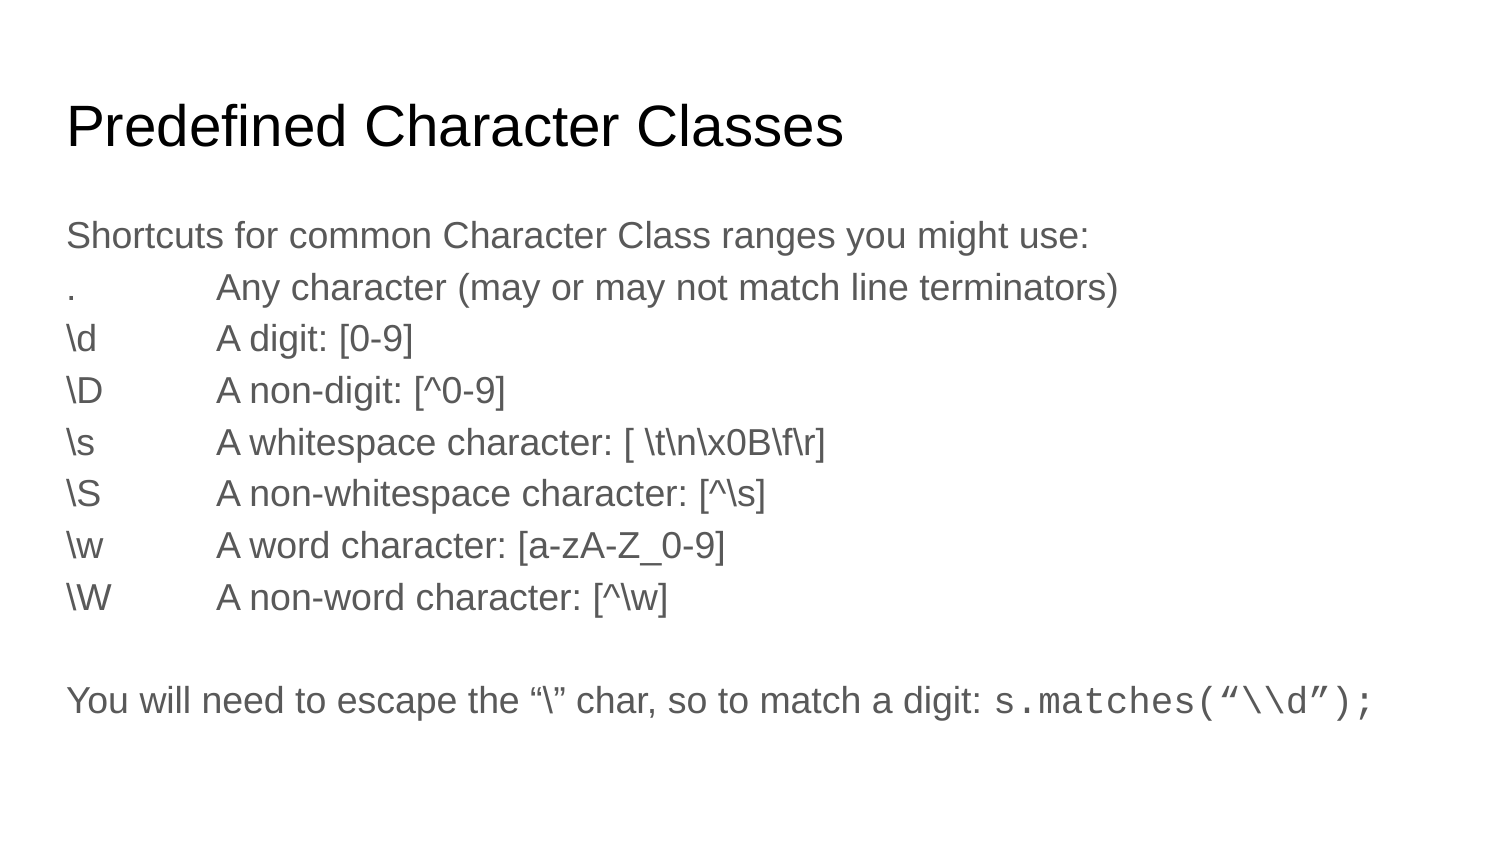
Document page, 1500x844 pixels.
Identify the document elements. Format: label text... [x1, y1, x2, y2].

list Shortcuts for common Character Class ranges you might use: . Any character (may or may not match line terminators) \d A digit: [0-9] \D A non-digit: [^0-9] \s A whitespace character: [ \t\n\x0B\f\r] \S A non-whitespace character: [^\s] \w A word character: [a-zA-Z_0-9] \W A non-word character: [^\w] You will need to escape the “\” char, so to match a digit: s.matches(“\\d”); [51, 189, 1449, 750]
title Predefined Character Classes [51, 72, 1449, 167]
